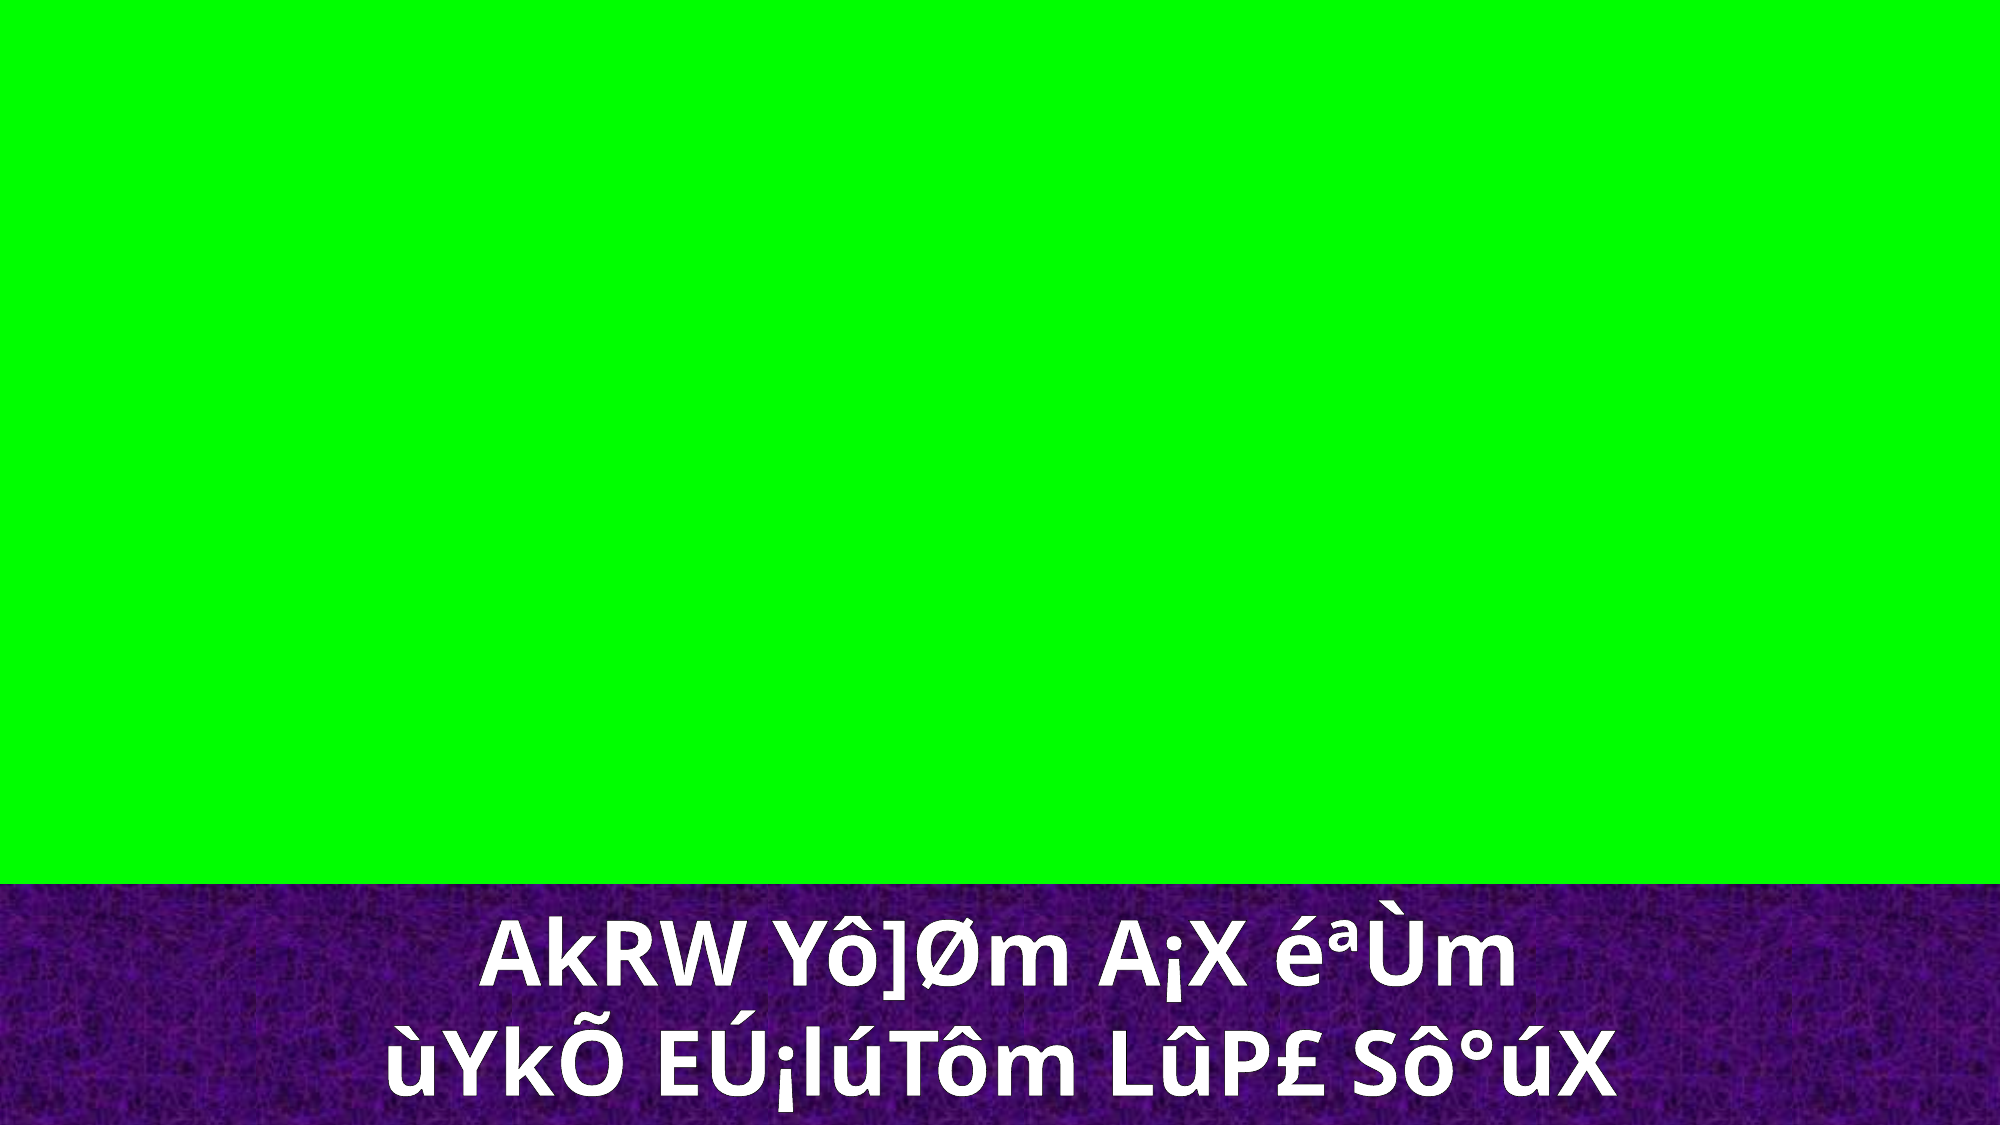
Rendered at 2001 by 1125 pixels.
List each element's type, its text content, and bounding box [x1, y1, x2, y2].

text_box AkRW Yô]Øm A¡X éªÙm ùYkÕ EÚ¡lúTôm LûP£ Sô°úX [0, 886, 2000, 1122]
